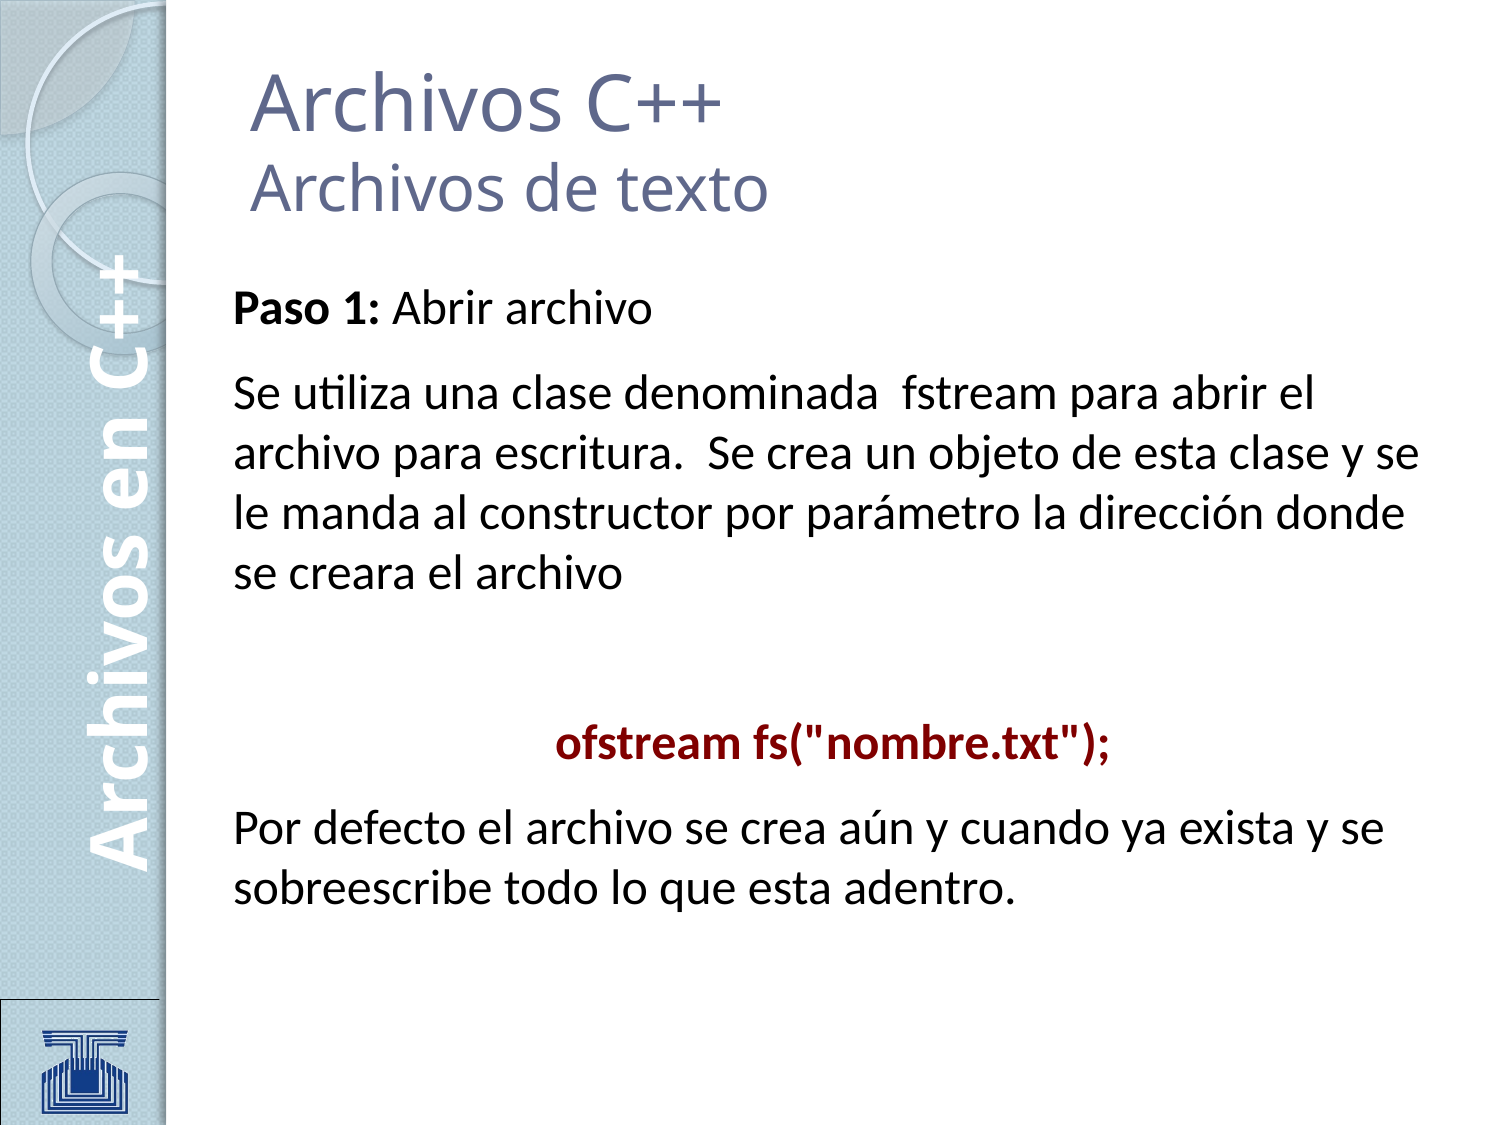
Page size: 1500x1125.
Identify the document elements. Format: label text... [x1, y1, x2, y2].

picture [0, 999, 160, 1125]
title Archivos C++ Archivos de texto [235, 45, 1466, 233]
text_box Paso 1: Abrir archivo Se utiliza una clase denominada fstream para abrir el archivo para escritura. Se crea un objeto de esta clase y se le manda al constructor por parámetro la dirección donde se creara el archivo ofstream fs("nombre.txt"); Por defecto el archivo se crea aún y cuando ya exista y se sobreescribe todo lo que esta adentro. [218, 267, 1459, 922]
text_box Archivos en C++ [60, 31, 171, 1094]
